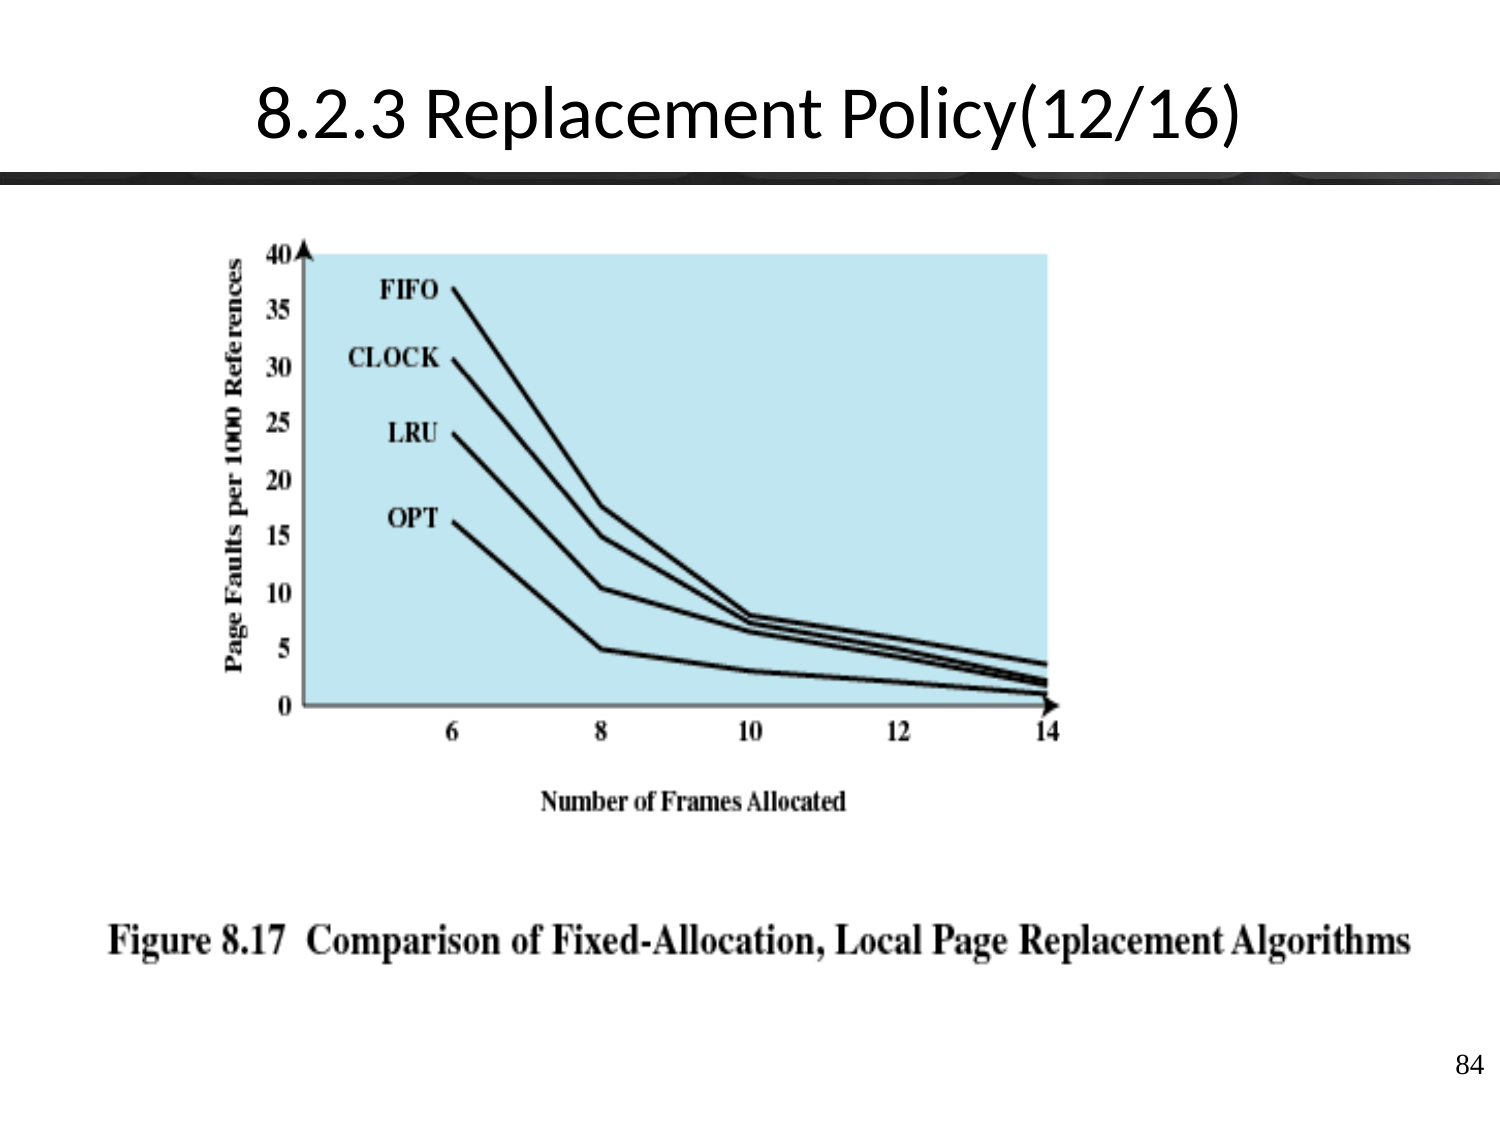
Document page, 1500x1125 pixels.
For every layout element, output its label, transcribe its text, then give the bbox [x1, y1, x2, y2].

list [49, 187, 1438, 1001]
picture [0, 173, 1500, 185]
slide_number 84 [1187, 1025, 1500, 1100]
title 8.2.3 Replacement Policy(12/16) [0, 45, 1500, 173]
